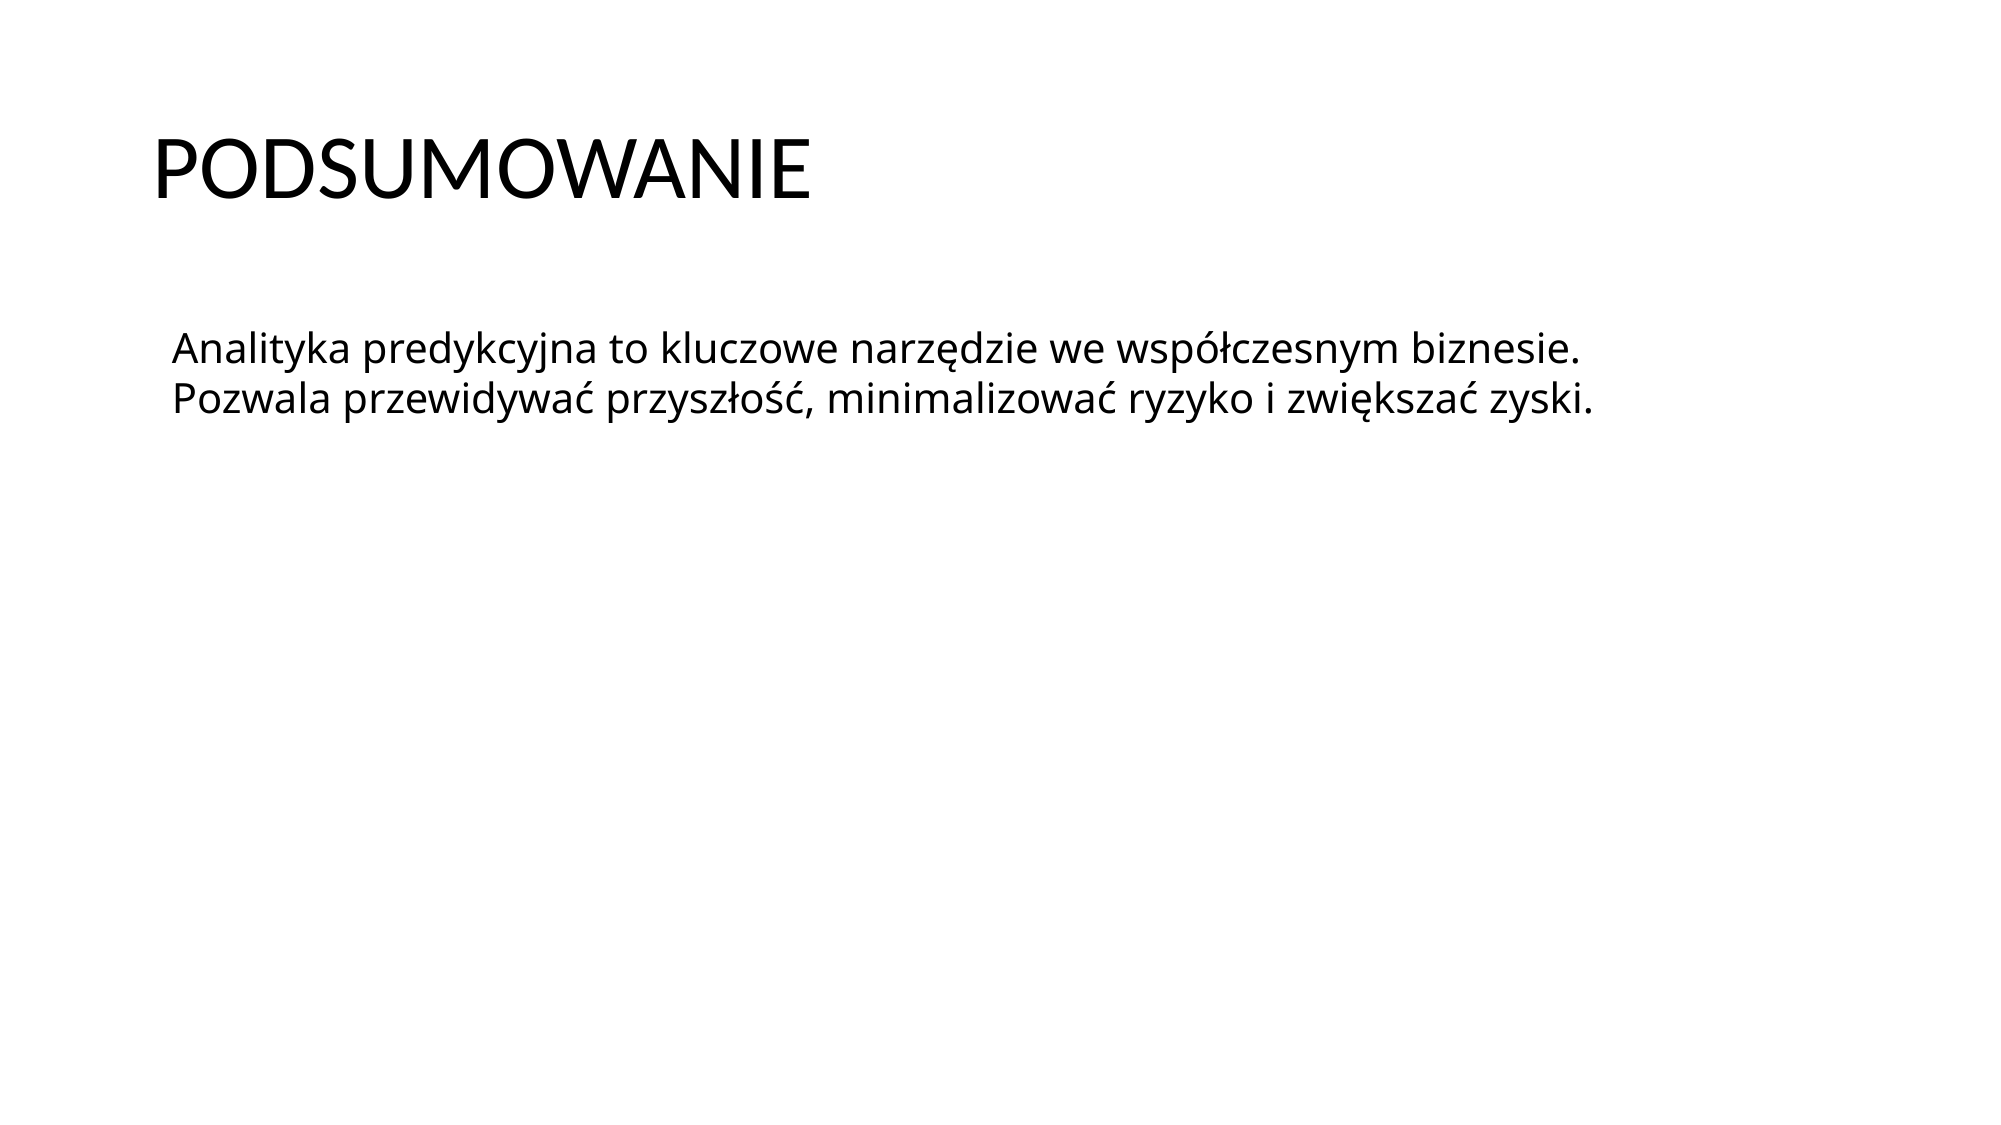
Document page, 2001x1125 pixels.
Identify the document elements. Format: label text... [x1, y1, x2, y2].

title Podsumowanie [137, 59, 1863, 278]
text_box Analityka predykcyjna to kluczowe narzędzie we współczesnym biznesie. Pozwala przewidywać przyszłość, minimalizować ryzyko i zwiększać zyski. [157, 277, 1610, 430]
